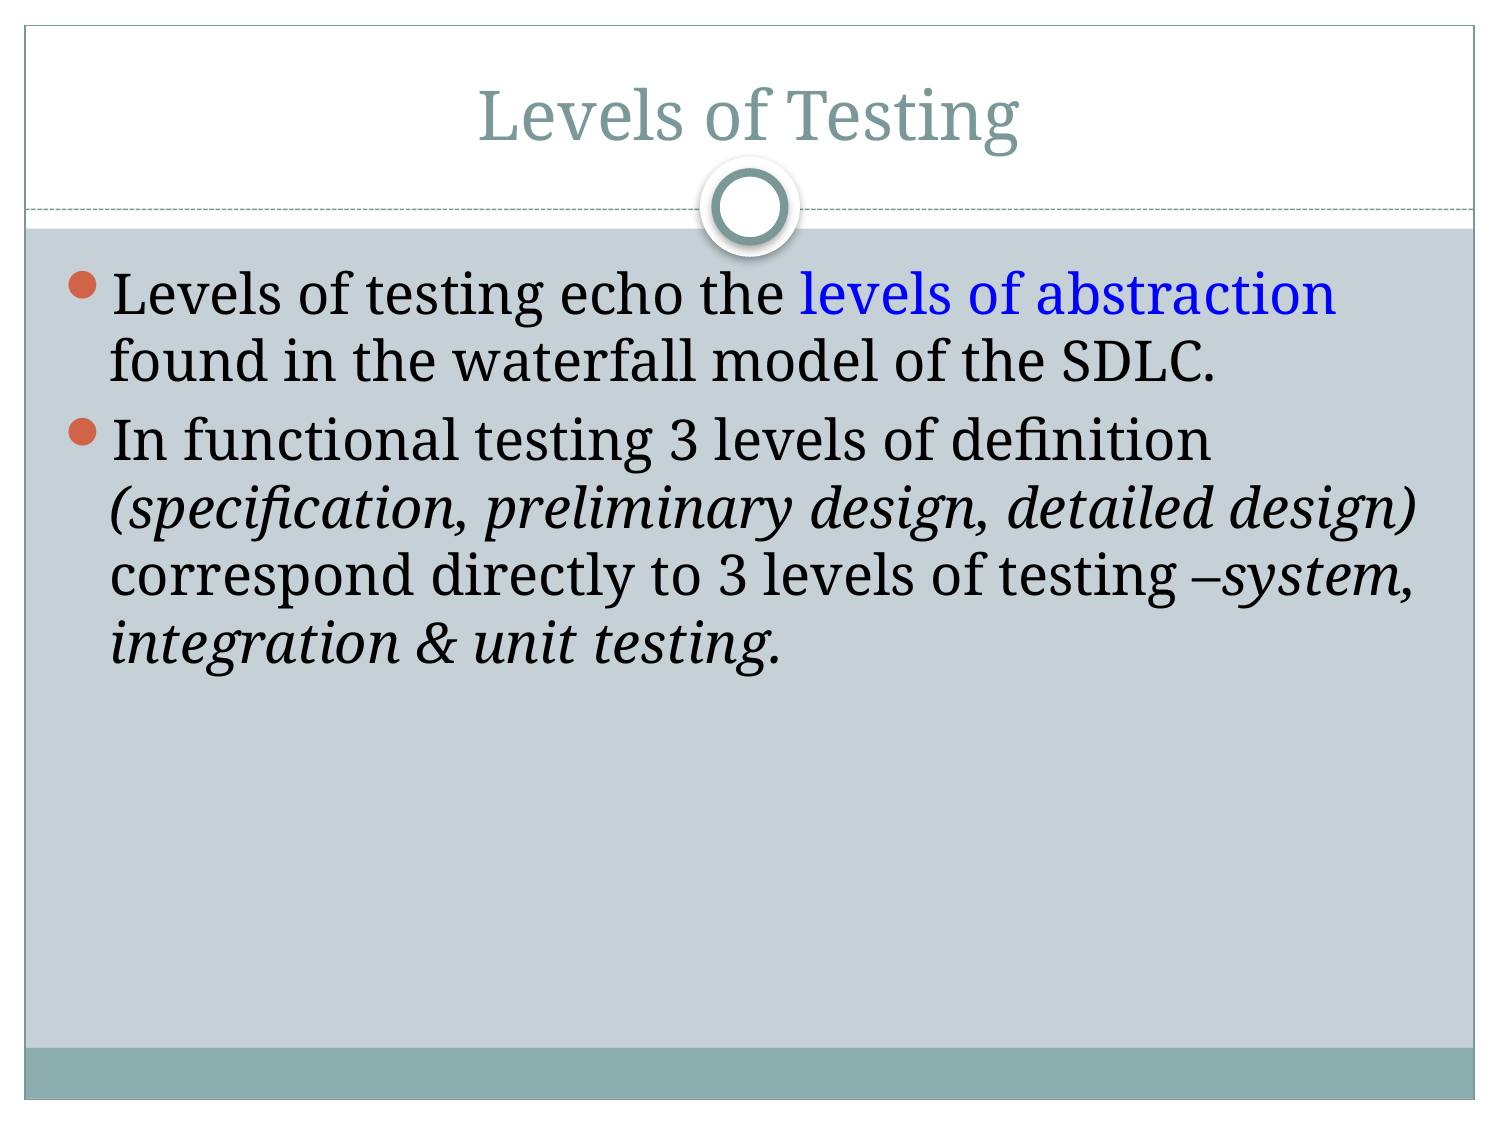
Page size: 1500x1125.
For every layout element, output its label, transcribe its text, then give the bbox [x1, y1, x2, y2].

list Levels of testing echo the levels of abstraction found in the waterfall model of the SDLC. In functional testing 3 levels of definition (specification, preliminary design, detailed design) correspond directly to 3 levels of testing –system, integration & unit testing. [49, 250, 1445, 1001]
title Levels of Testing [49, 37, 1450, 162]
